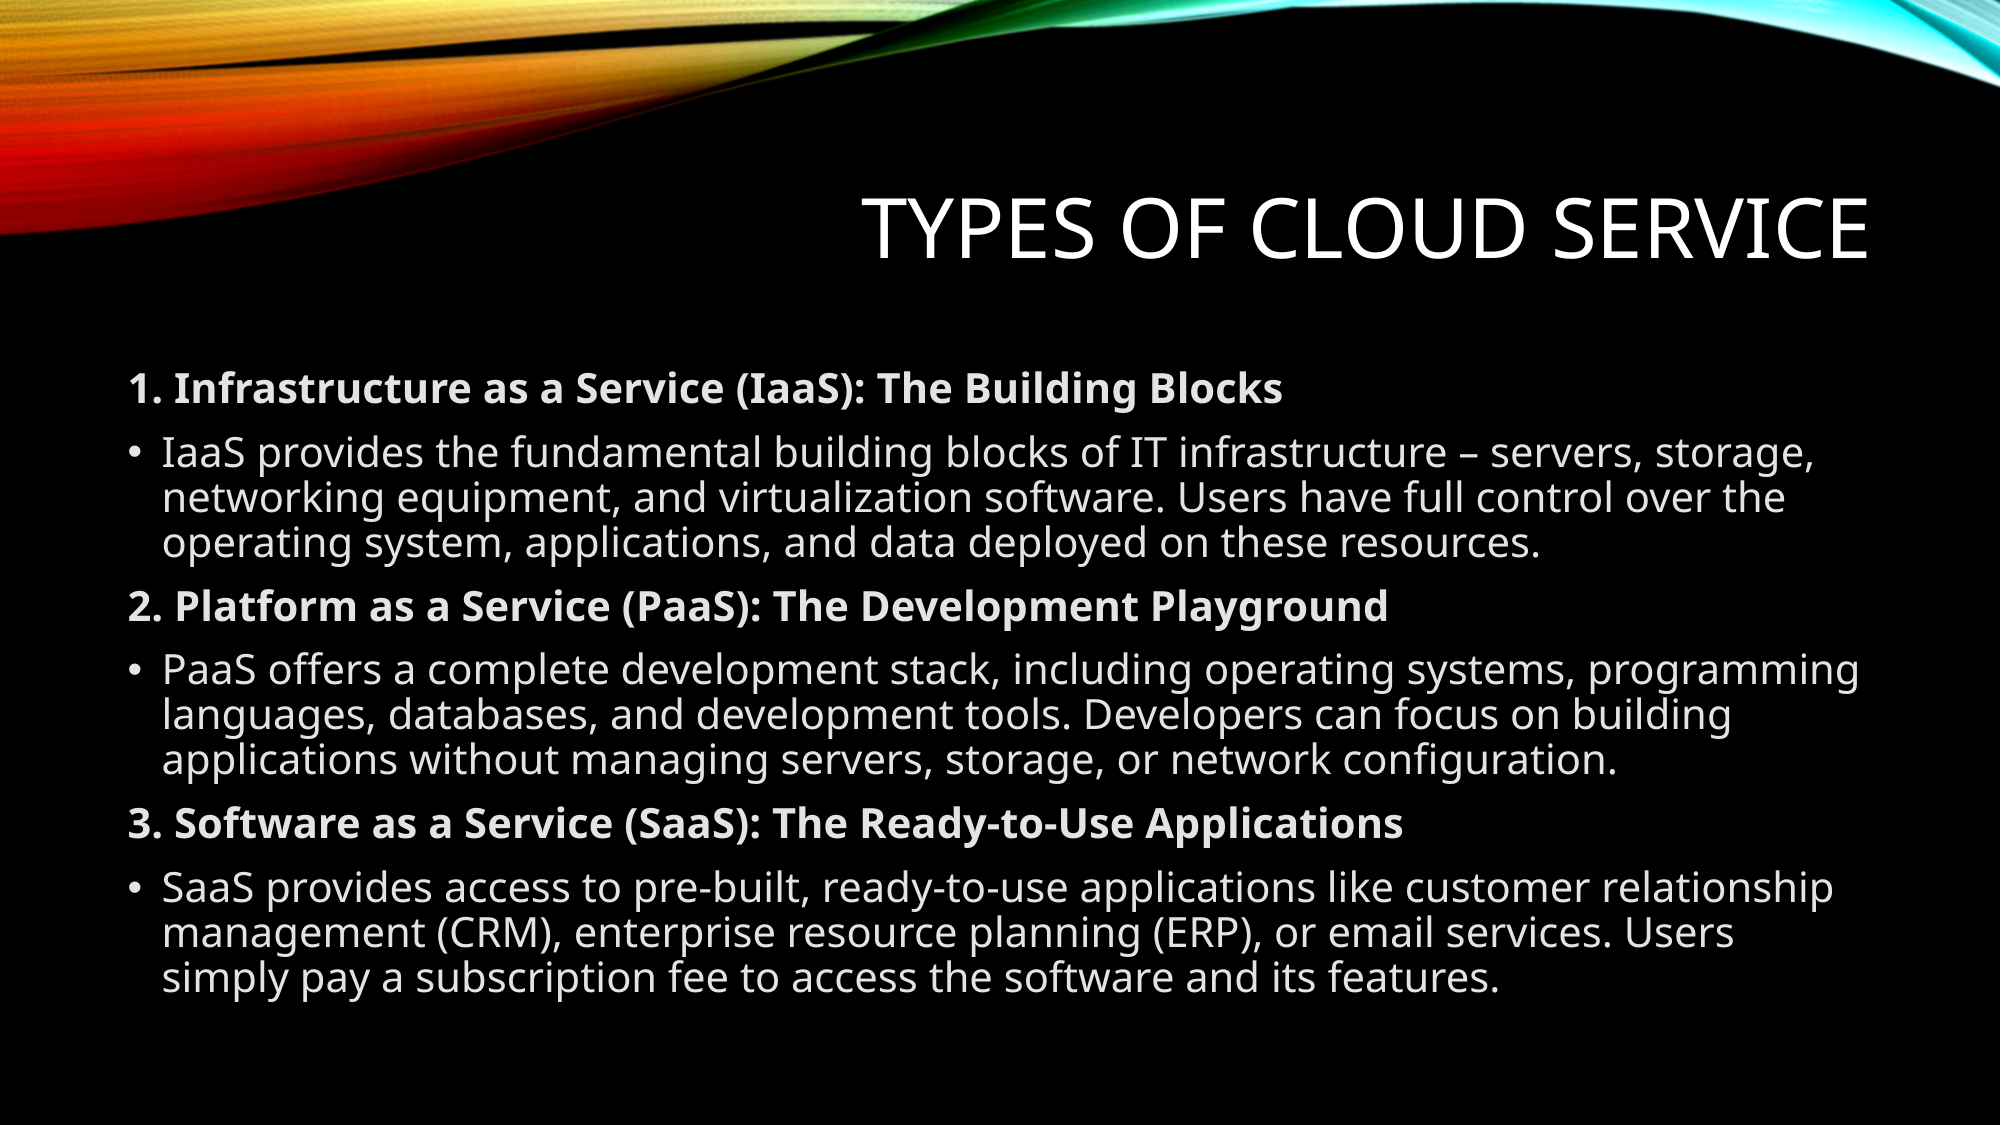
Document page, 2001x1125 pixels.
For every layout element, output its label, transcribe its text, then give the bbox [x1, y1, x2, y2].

title TYPES OF CLOUD SERVICE [474, 125, 1888, 338]
list 1. Infrastructure as a Service (IaaS): The Building Blocks IaaS provides the fundamental building blocks of IT infrastructure – servers, storage, networking equipment, and virtualization software. Users have full control over the operating system, applications, and data deployed on these resources. 2. Platform as a Service (PaaS): The Development Playground PaaS offers a complete development stack, including operating systems, programming languages, databases, and development tools. Developers can focus on building applications without managing servers, storage, or network configuration. 3. Software as a Service (SaaS): The Ready-to-Use Applications SaaS provides access to pre-built, ready-to-use applications like customer relationship management (CRM), enterprise resource planning (ERP), or email services. Users simply pay a subscription fee to access the software and its features. [112, 360, 1888, 1021]
picture [0, 0, 2000, 237]
